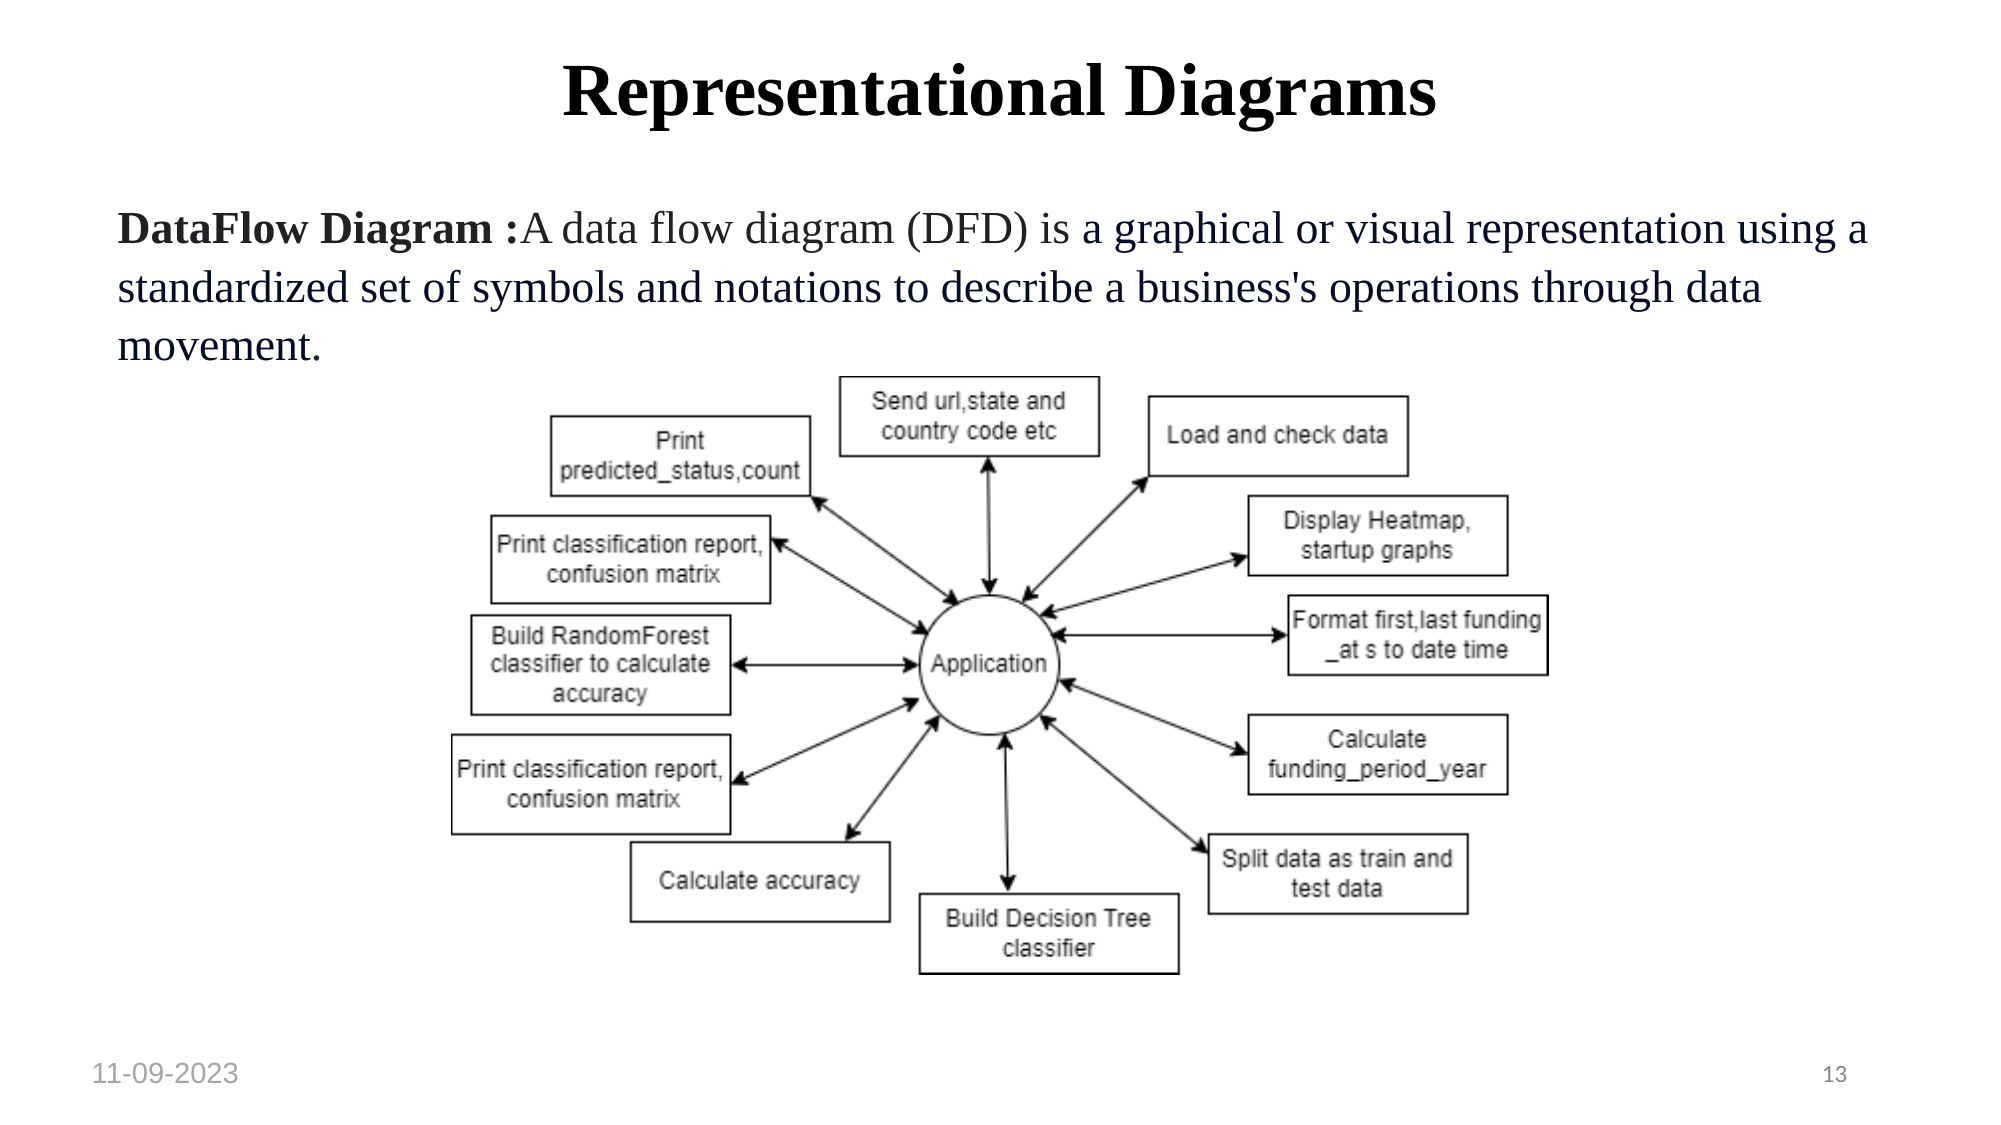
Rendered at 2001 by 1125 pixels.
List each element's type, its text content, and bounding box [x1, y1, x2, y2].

text_box DataFlow Diagram :A data flow diagram (DFD) is a graphical or visual representation using a standardized set of symbols and notations to describe a business's operations through data movement. [102, 186, 1943, 378]
slide_number 13 [1412, 1042, 1863, 1103]
text_box 11-09-2023 [76, 1046, 1077, 1097]
picture [451, 376, 1549, 976]
title Representational Diagrams [137, 111, 1863, 162]
